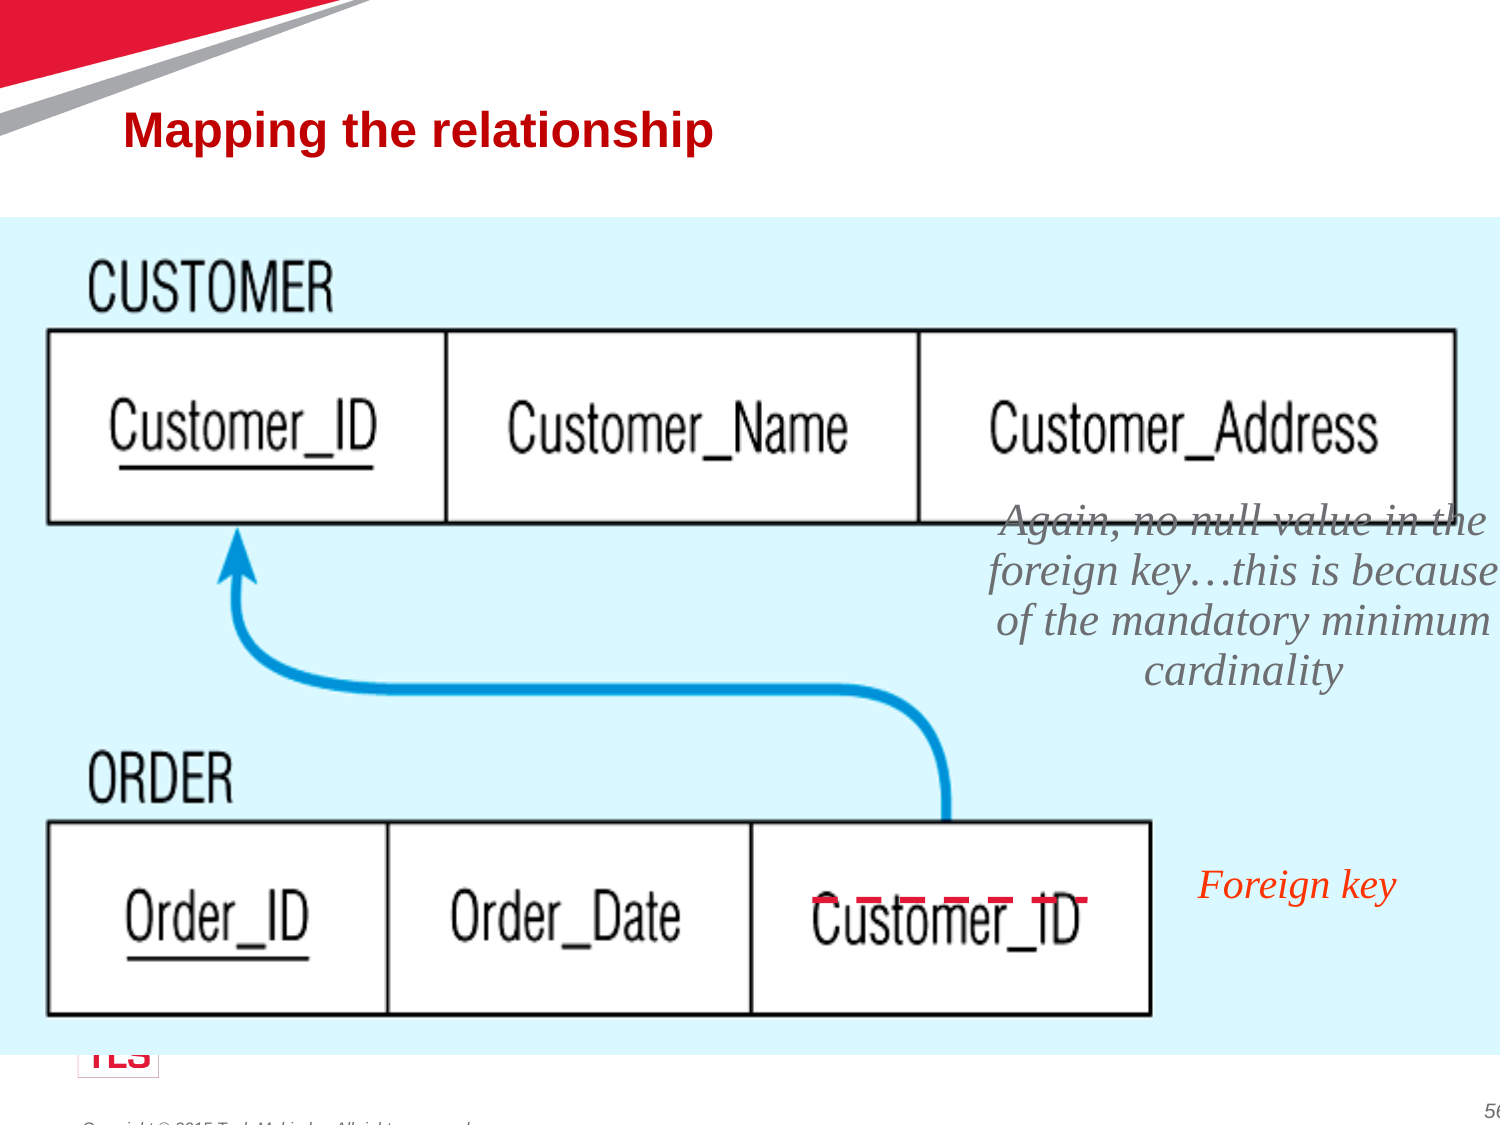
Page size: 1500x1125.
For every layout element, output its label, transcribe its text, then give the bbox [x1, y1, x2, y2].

text_box Mapping the relationship [108, 100, 730, 165]
picture [0, 216, 1500, 1097]
picture [0, 0, 373, 136]
